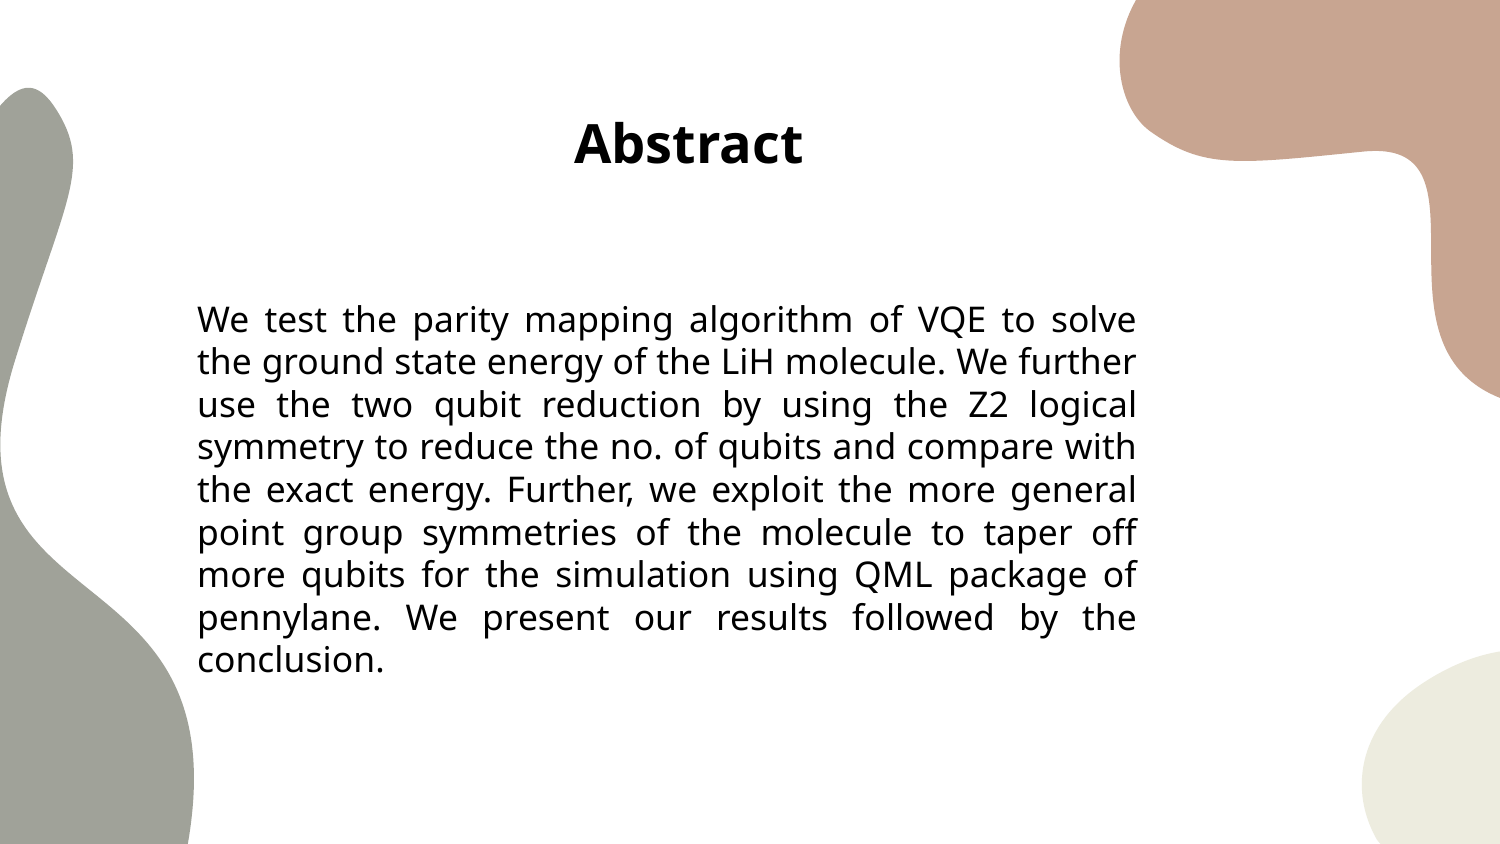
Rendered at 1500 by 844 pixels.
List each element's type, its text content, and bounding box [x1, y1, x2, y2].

text_box Abstract [258, 94, 1121, 190]
text_box We test the parity mapping algorithm of VQE to solve the ground state energy of the LiH molecule. We further use the two qubit reduction by using the Z2 logical symmetry to reduce the no. of qubits and compare with the exact energy. Further, we exploit the more general point group symmetries of the molecule to taper off more qubits for the simulation using QML package of pennylane. We present our results followed by the conclusion. [182, 281, 1153, 730]
